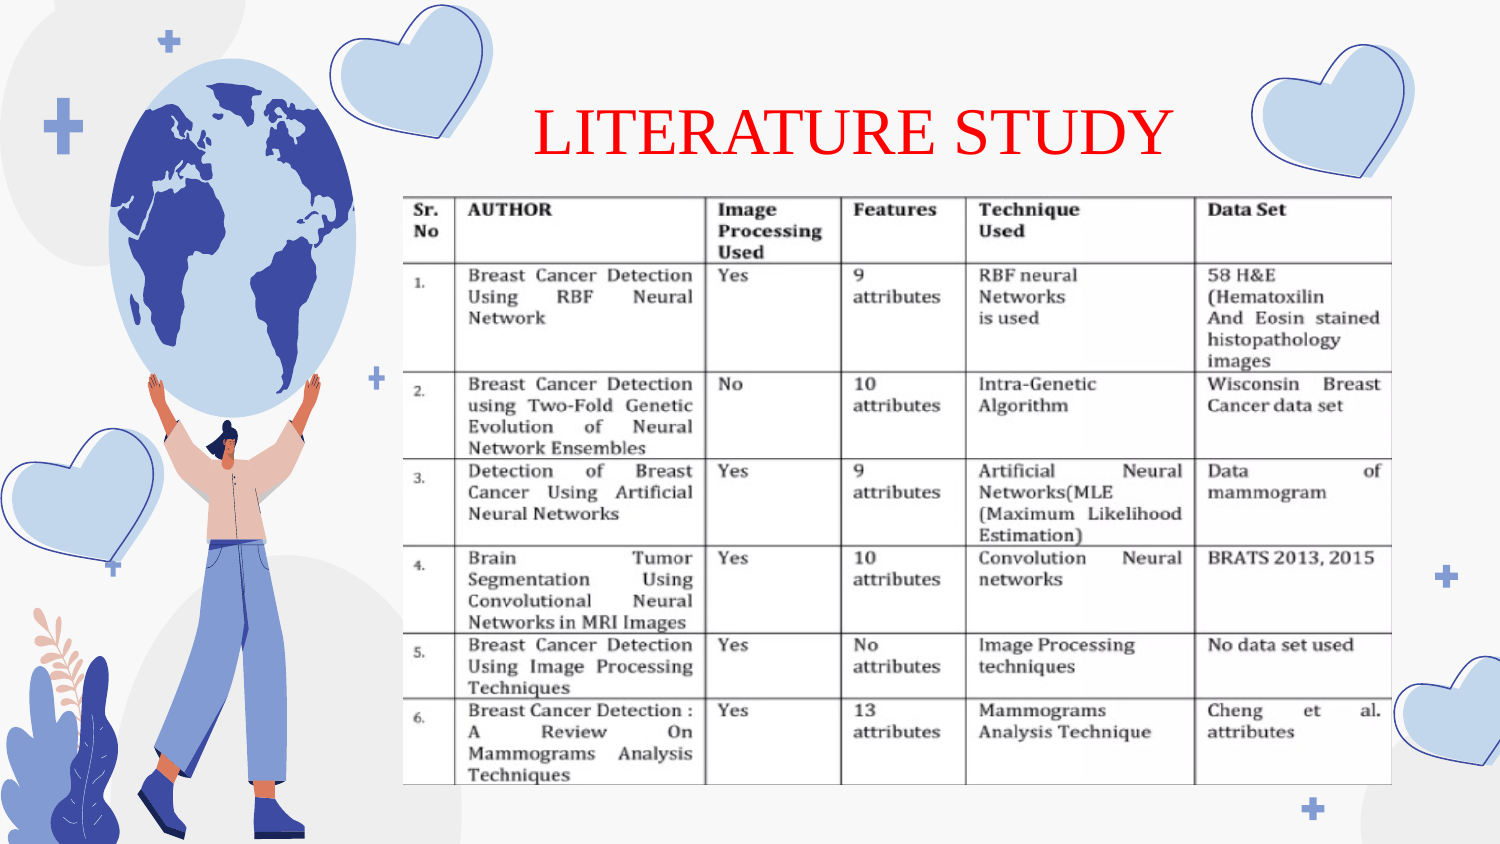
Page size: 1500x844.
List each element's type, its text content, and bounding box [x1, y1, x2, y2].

title LITERATURE STUDY [530, 72, 1229, 167]
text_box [312, 0, 526, 173]
picture [403, 195, 1392, 786]
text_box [0, 0, 462, 844]
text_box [1234, 27, 1448, 212]
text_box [0, 411, 197, 596]
